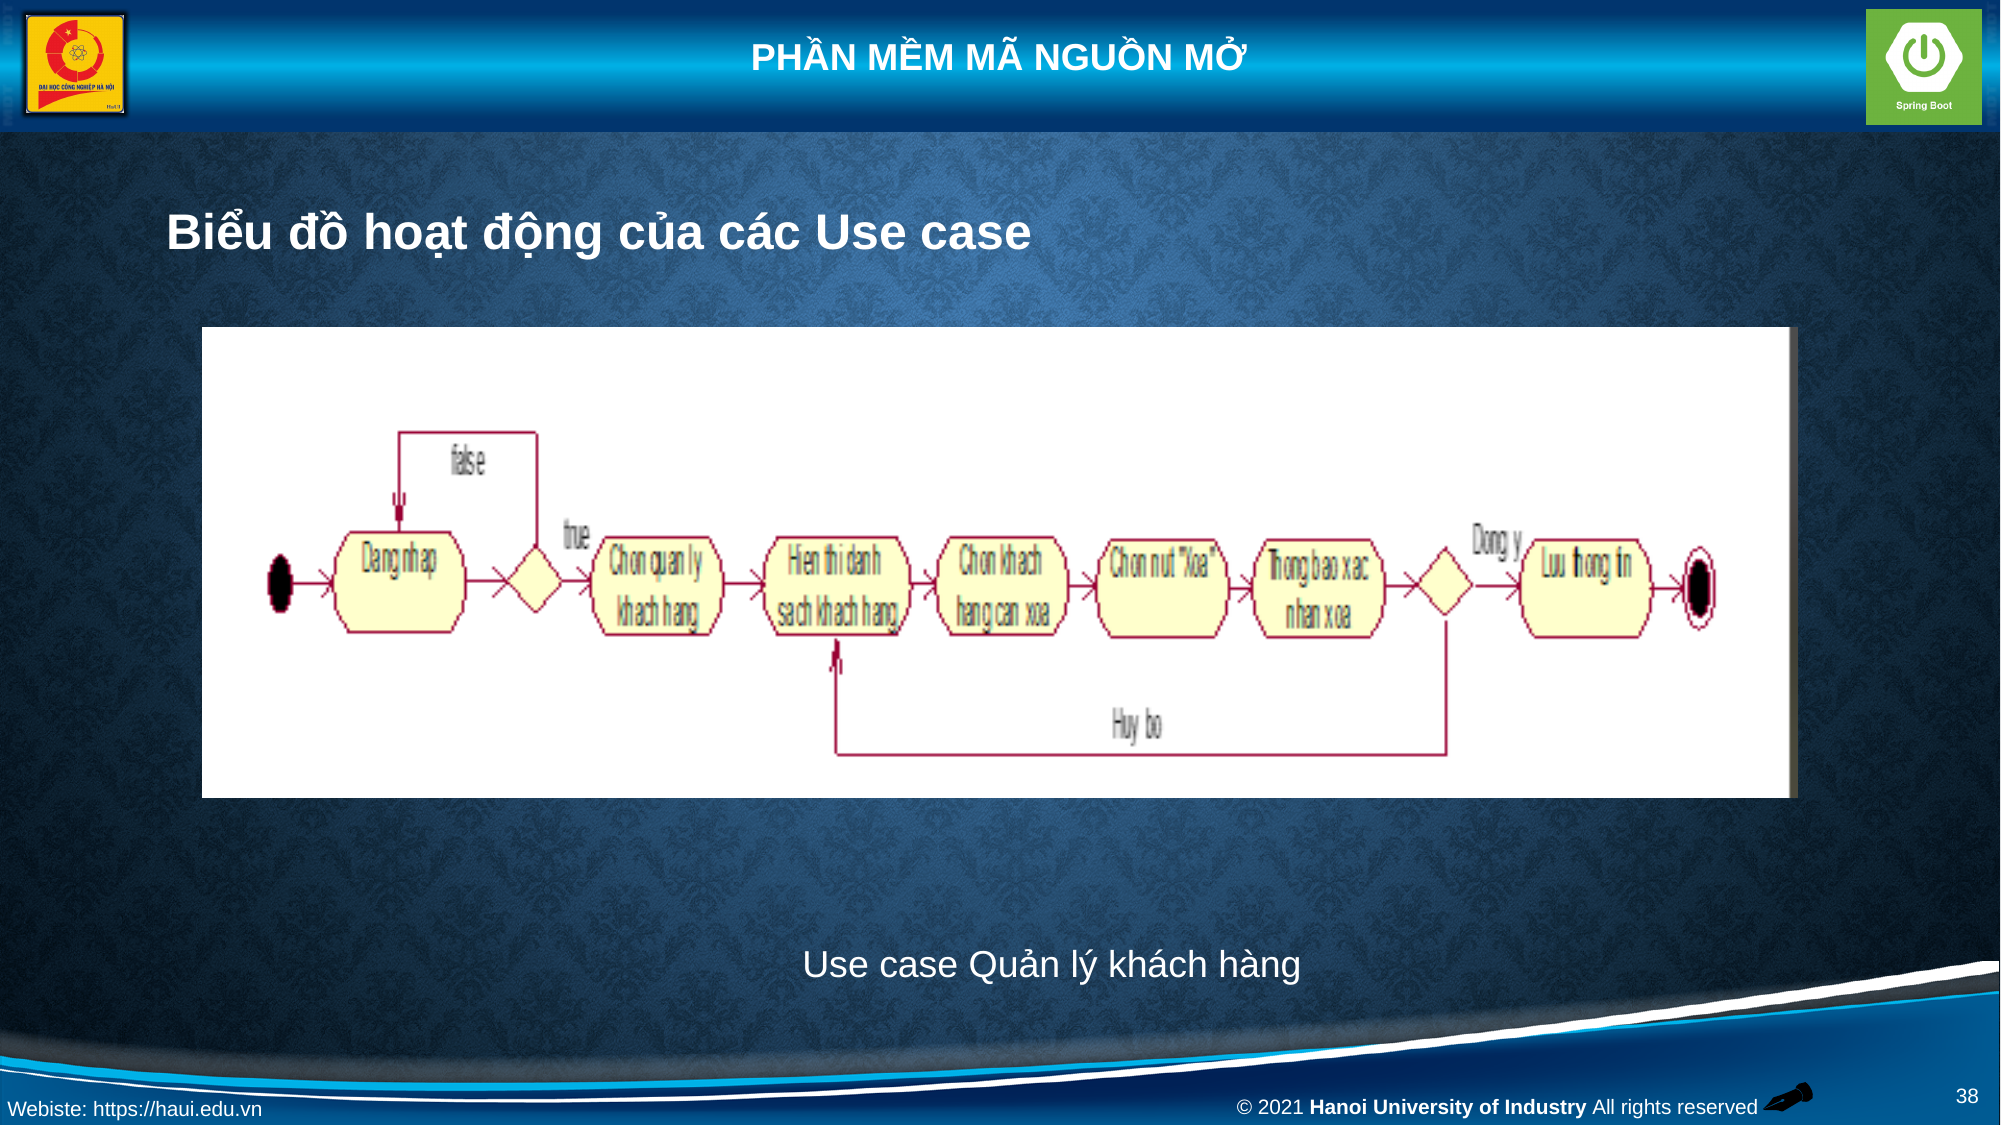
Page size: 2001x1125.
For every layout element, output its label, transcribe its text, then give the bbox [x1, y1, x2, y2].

picture [26, 15, 124, 113]
text_box Use case Quản lý khách hàng [787, 932, 1317, 993]
text_box Biểu đồ hoạt động của các Use case [151, 192, 1048, 268]
picture [0, 0, 2001, 1125]
